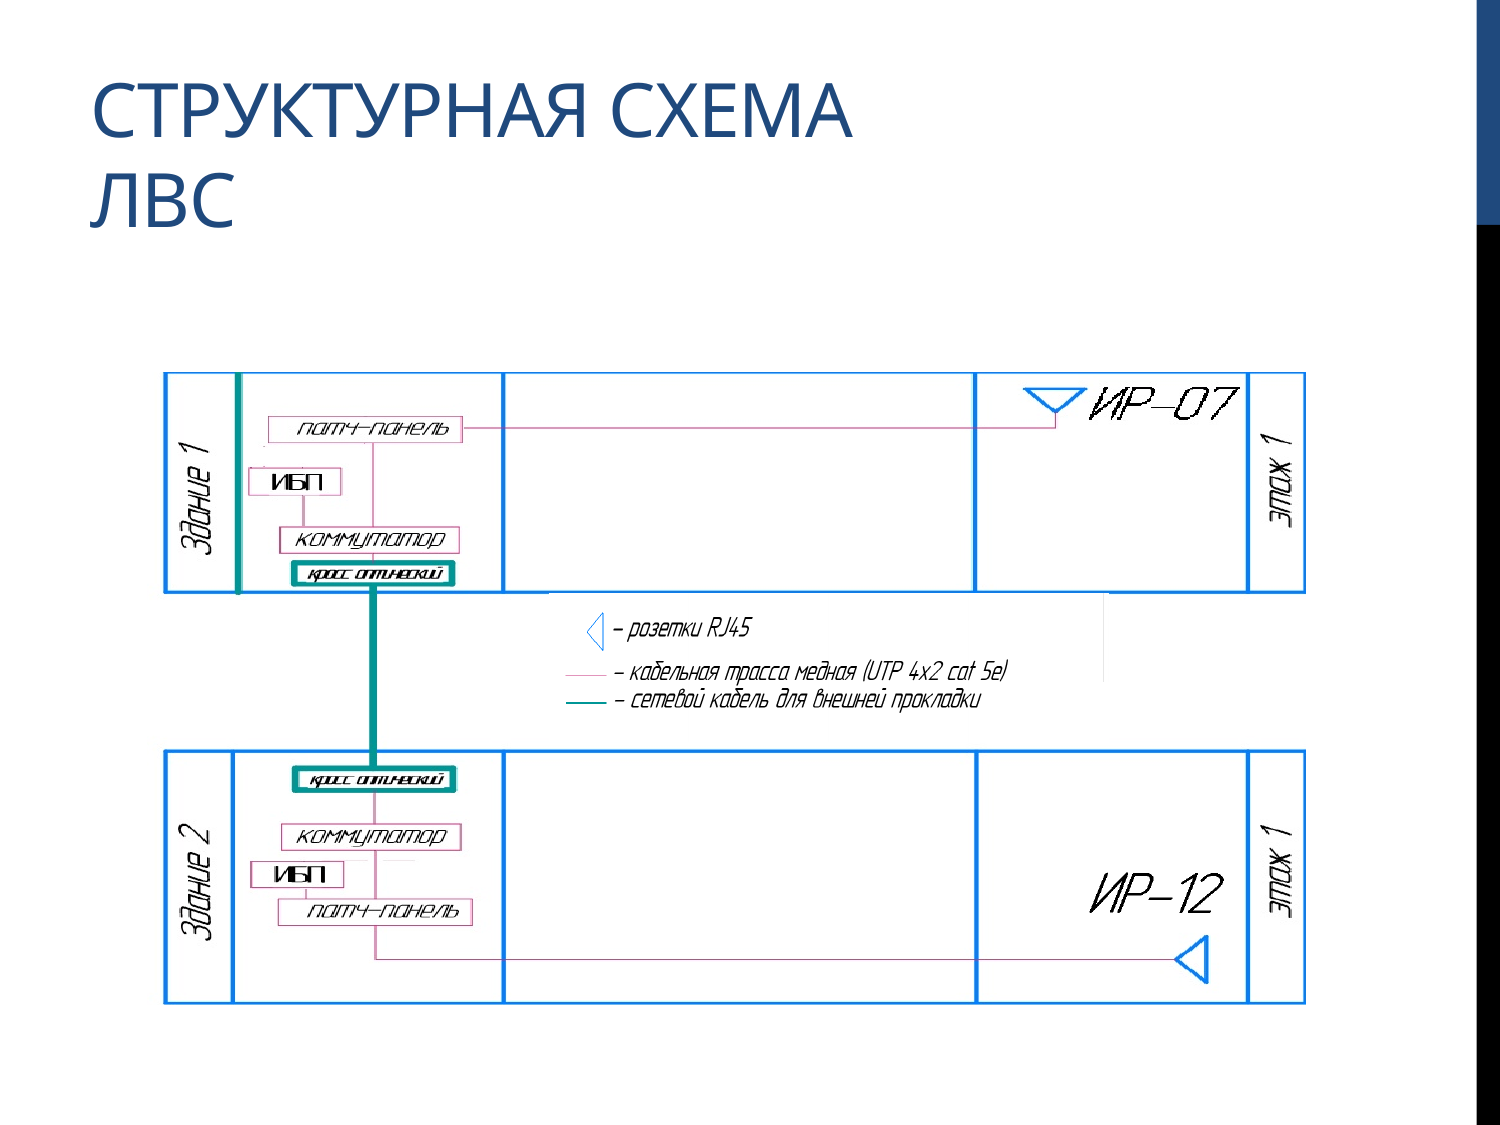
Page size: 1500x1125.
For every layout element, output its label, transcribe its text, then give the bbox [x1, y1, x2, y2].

title Cтруктурная схема лвс [75, 25, 1025, 250]
picture [146, 372, 1306, 1006]
